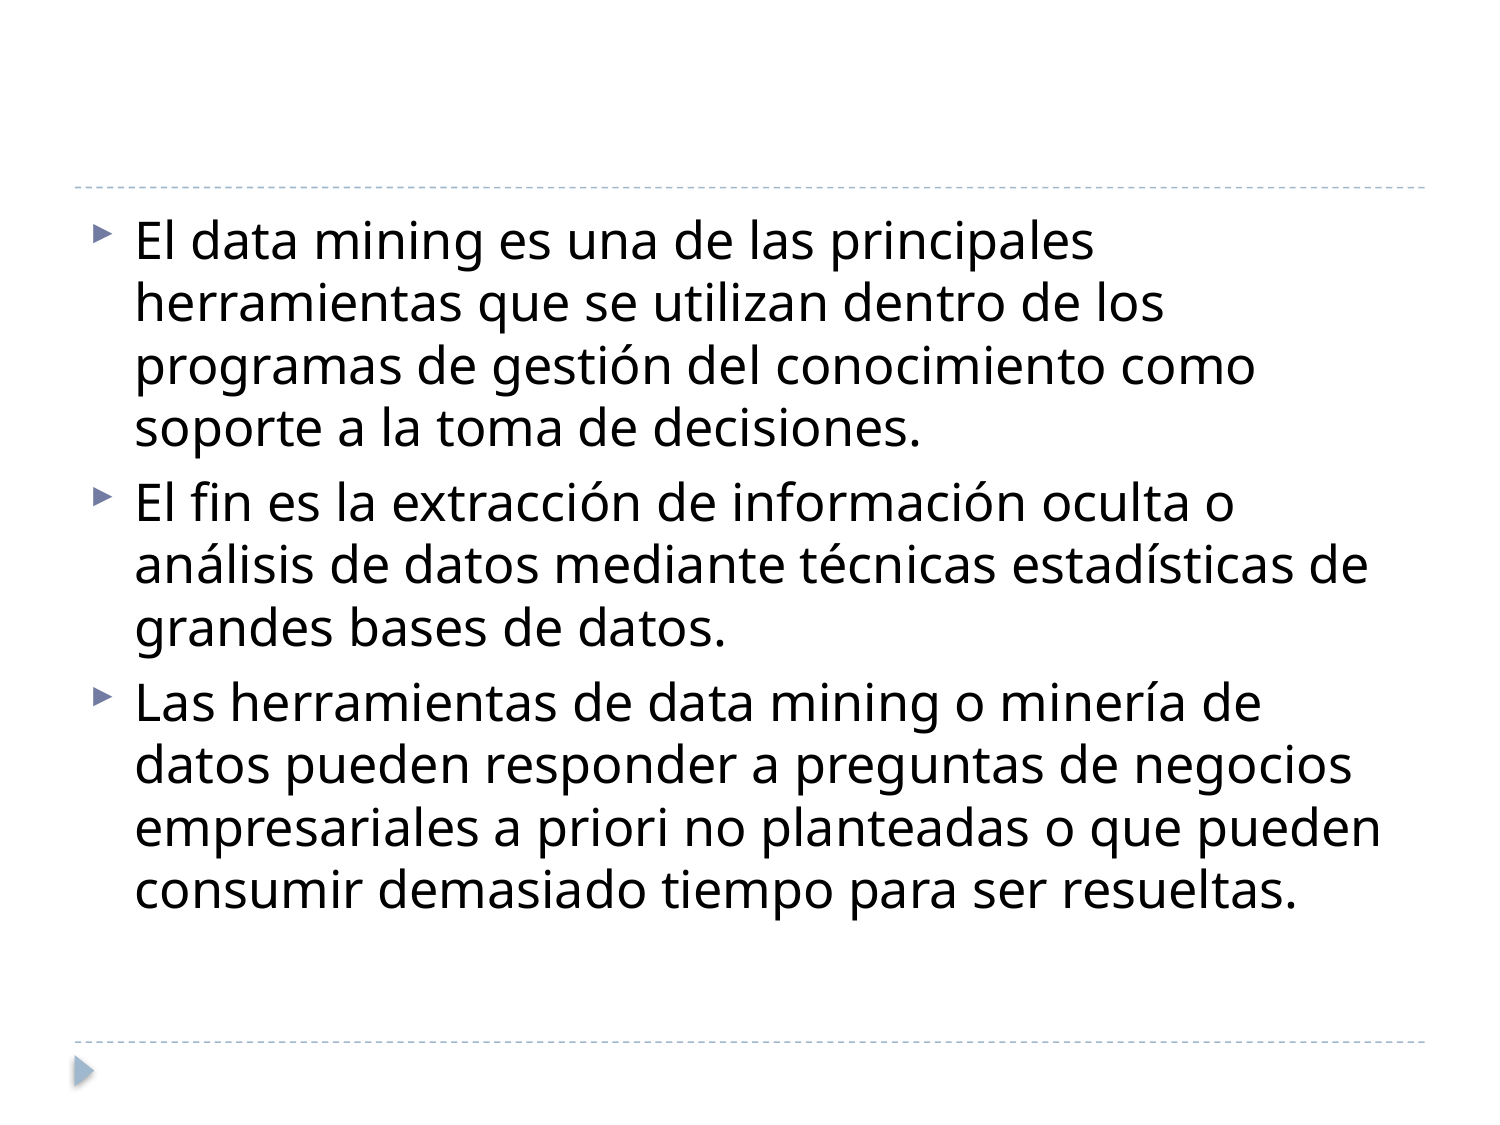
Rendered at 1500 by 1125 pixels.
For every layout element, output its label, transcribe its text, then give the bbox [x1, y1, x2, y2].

list El data mining es una de las principales herramientas que se utilizan dentro de los programas de gestión del conocimiento como soporte a la toma de decisiones. El fin es la extracción de información oculta o análisis de datos mediante técnicas estadísticas de grandes bases de datos. Las herramientas de data mining o minería de datos pueden responder a preguntas de negocios empresariales a priori no planteadas o que pueden consumir demasiado tiempo para ser resueltas. [75, 200, 1425, 1010]
